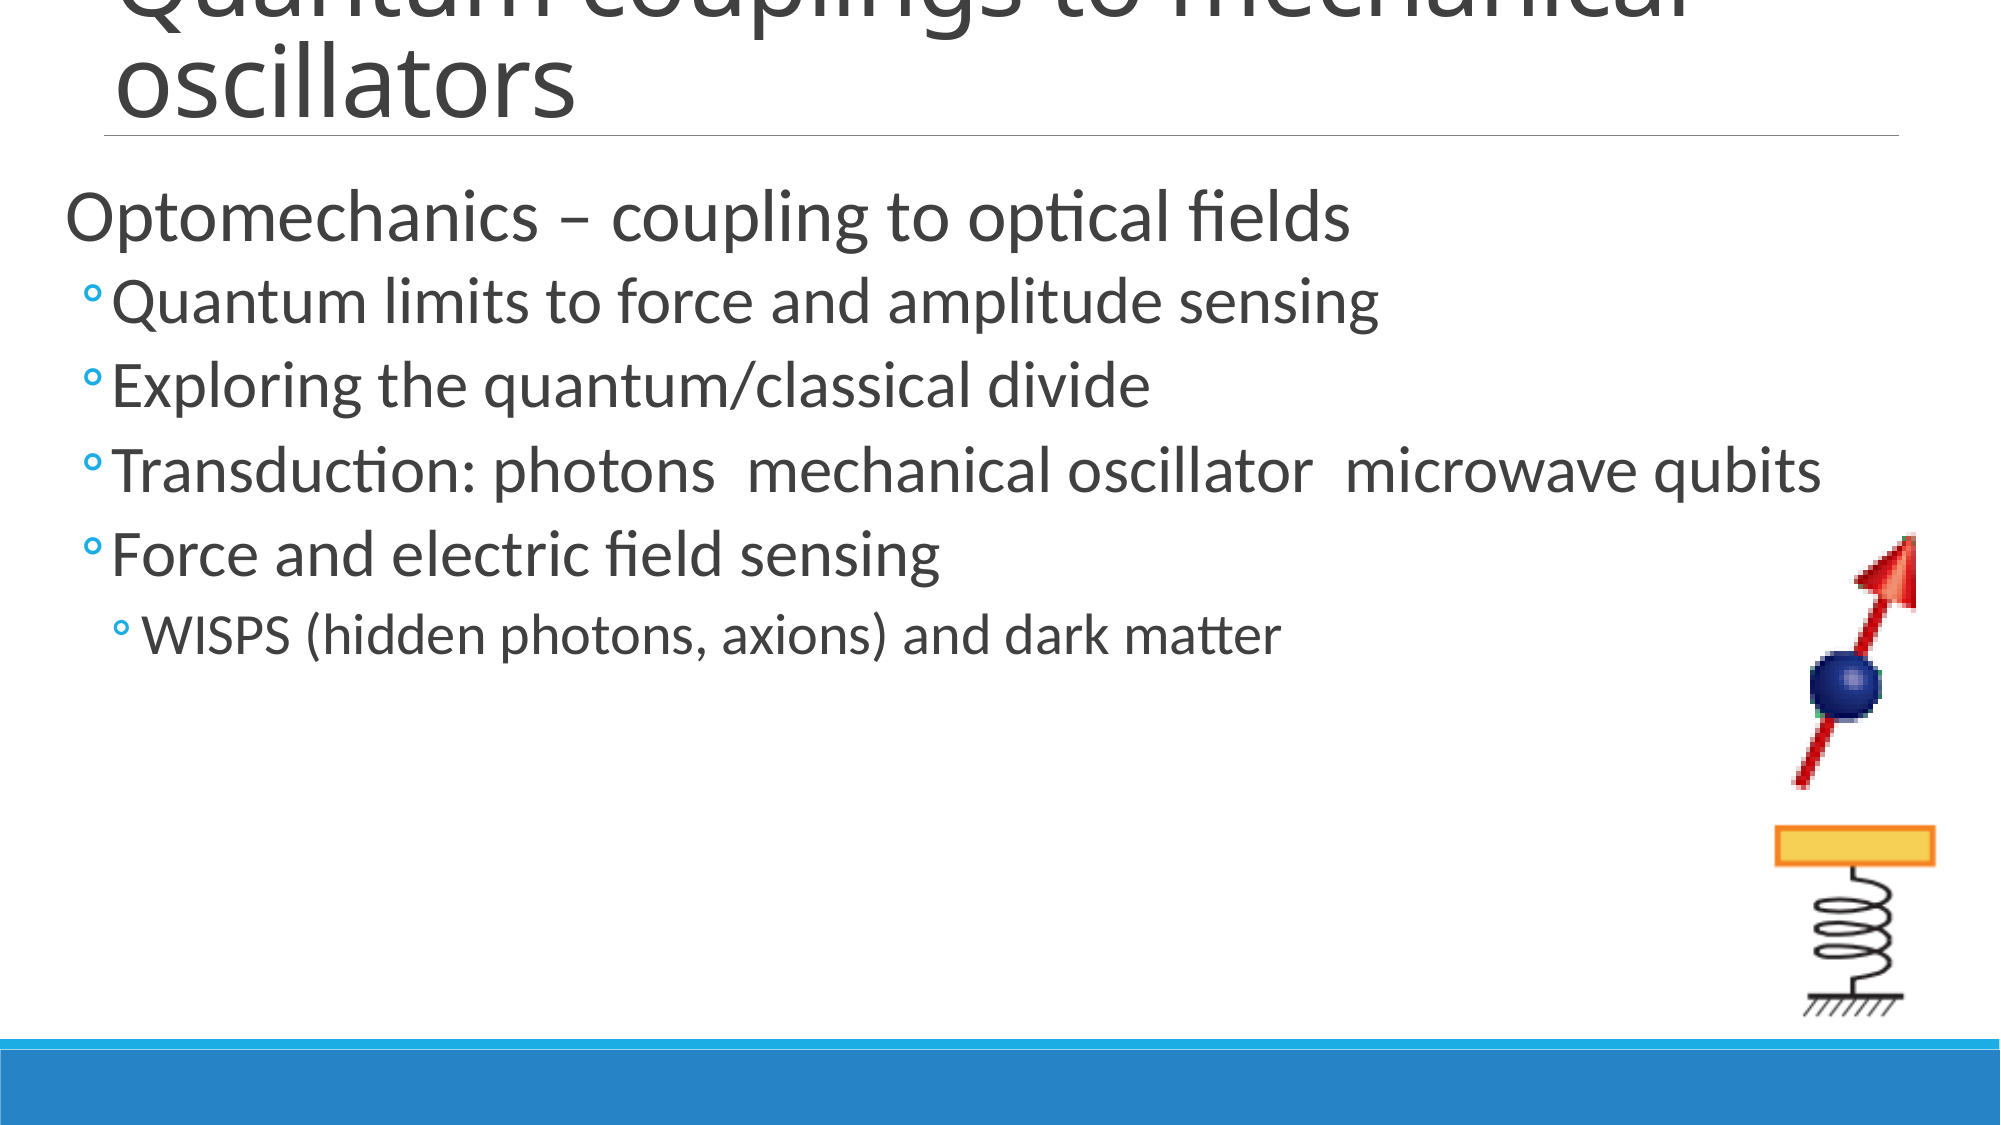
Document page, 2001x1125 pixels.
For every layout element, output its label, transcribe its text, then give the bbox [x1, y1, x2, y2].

picture [1758, 512, 1961, 1038]
title Quantum couplings to mechanical oscillators [98, 18, 1898, 146]
